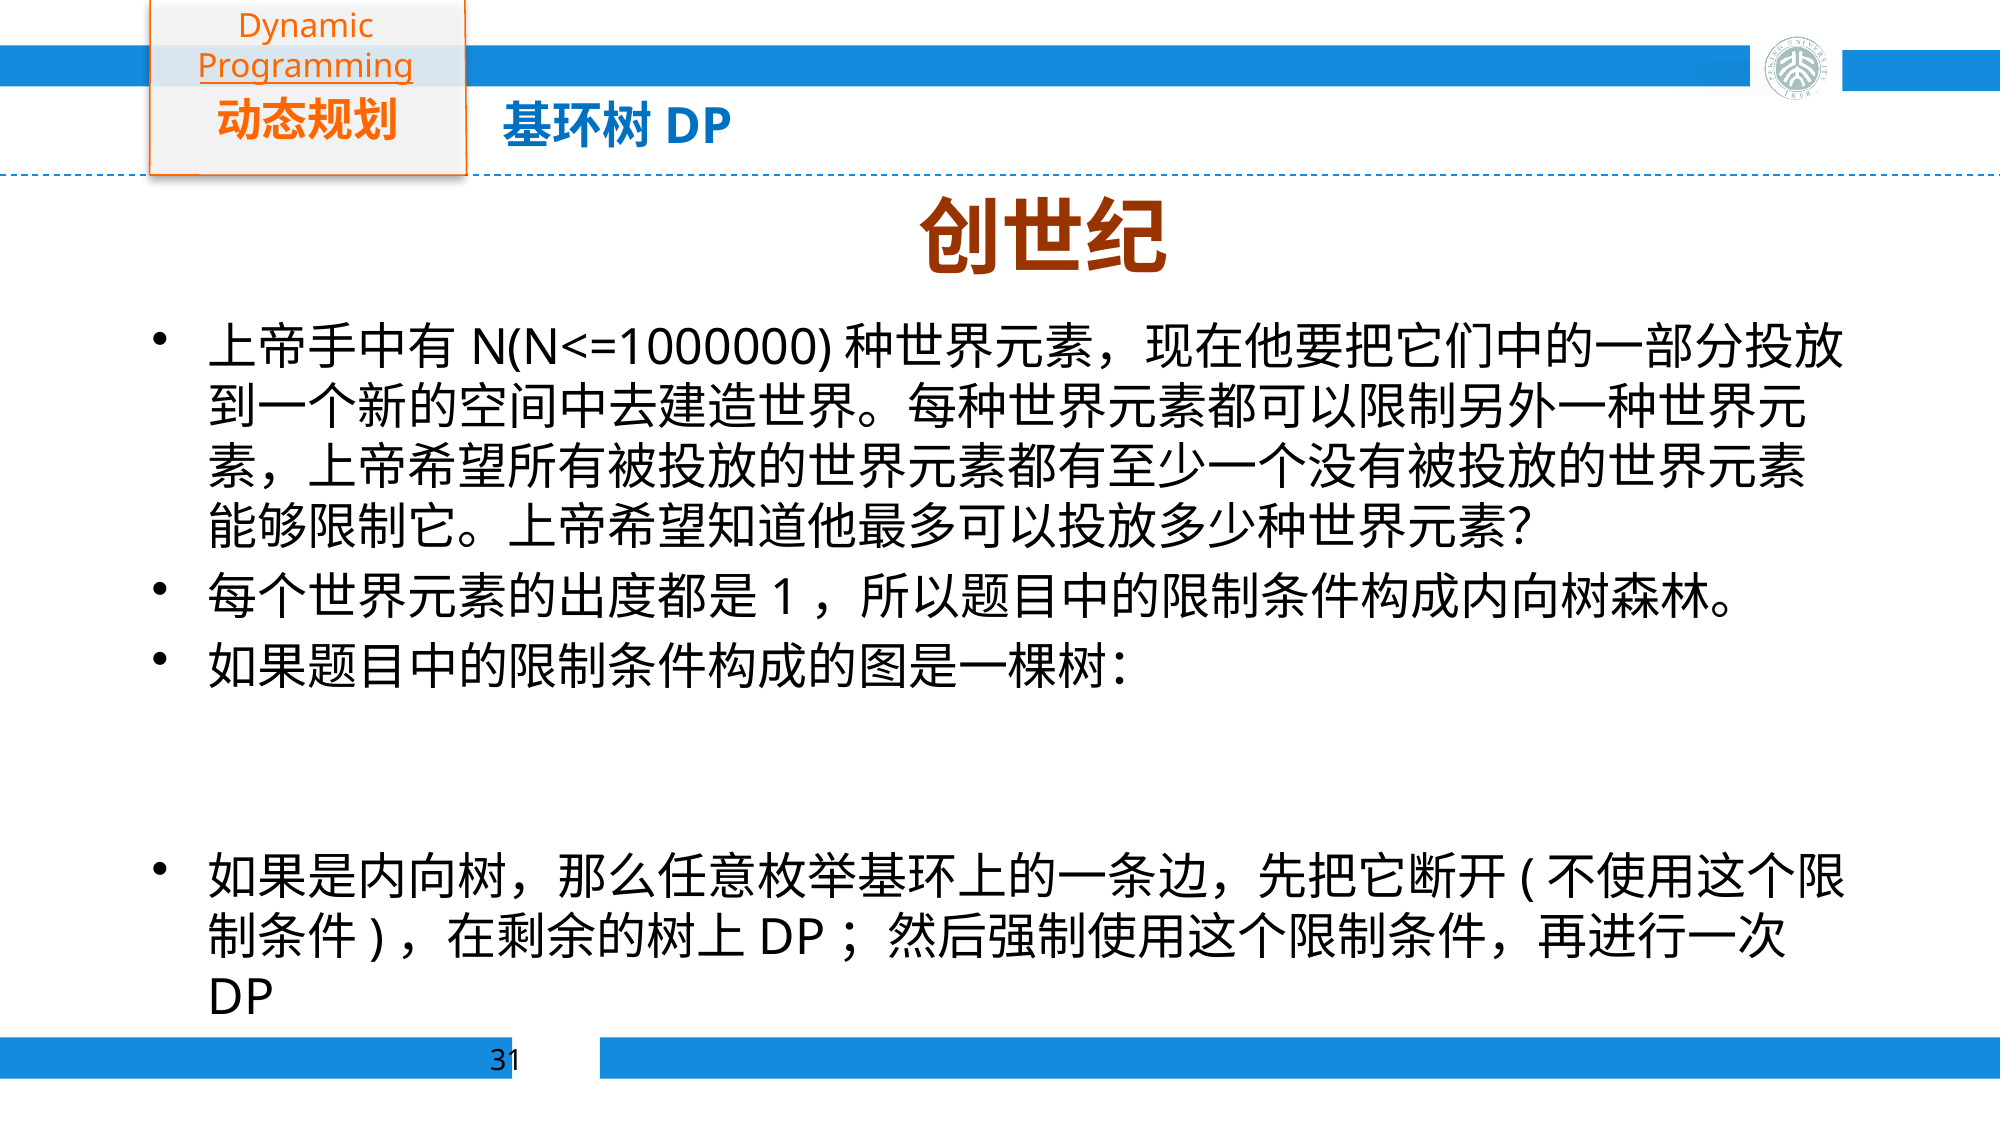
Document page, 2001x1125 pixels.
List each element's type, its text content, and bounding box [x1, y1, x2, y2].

title 创世纪 [399, 167, 1688, 300]
list Dynamic Programming [148, 0, 464, 50]
list 动态规划 [150, 82, 466, 150]
list 基环树DP [487, 86, 1388, 150]
